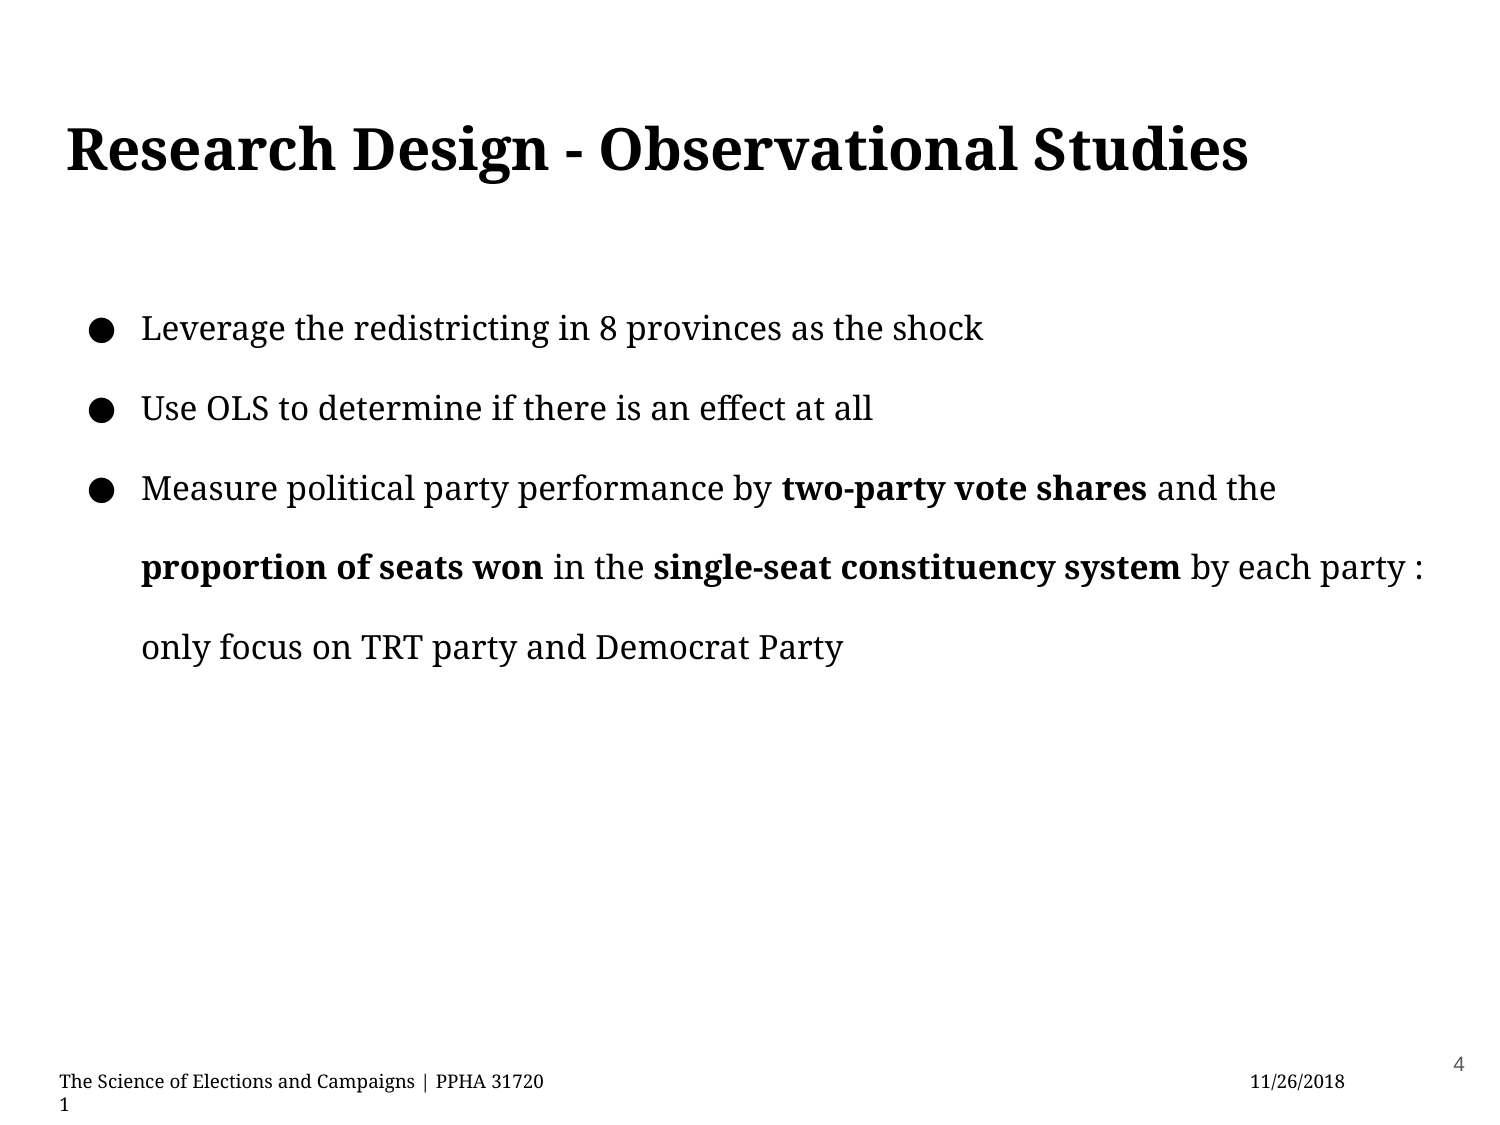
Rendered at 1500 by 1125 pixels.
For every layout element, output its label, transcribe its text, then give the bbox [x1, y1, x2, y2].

title Research Design - Observational Studies [51, 97, 1449, 223]
list Leverage the redistricting in 8 provinces as the shock Use OLS to determine if there is an effect at all Measure political party performance by two-party vote shares and the proportion of seats won in the single-seat constituency system by each party : only focus on TRT party and Democrat Party [51, 252, 1449, 1000]
slide_number 4 [1389, 1019, 1480, 1106]
